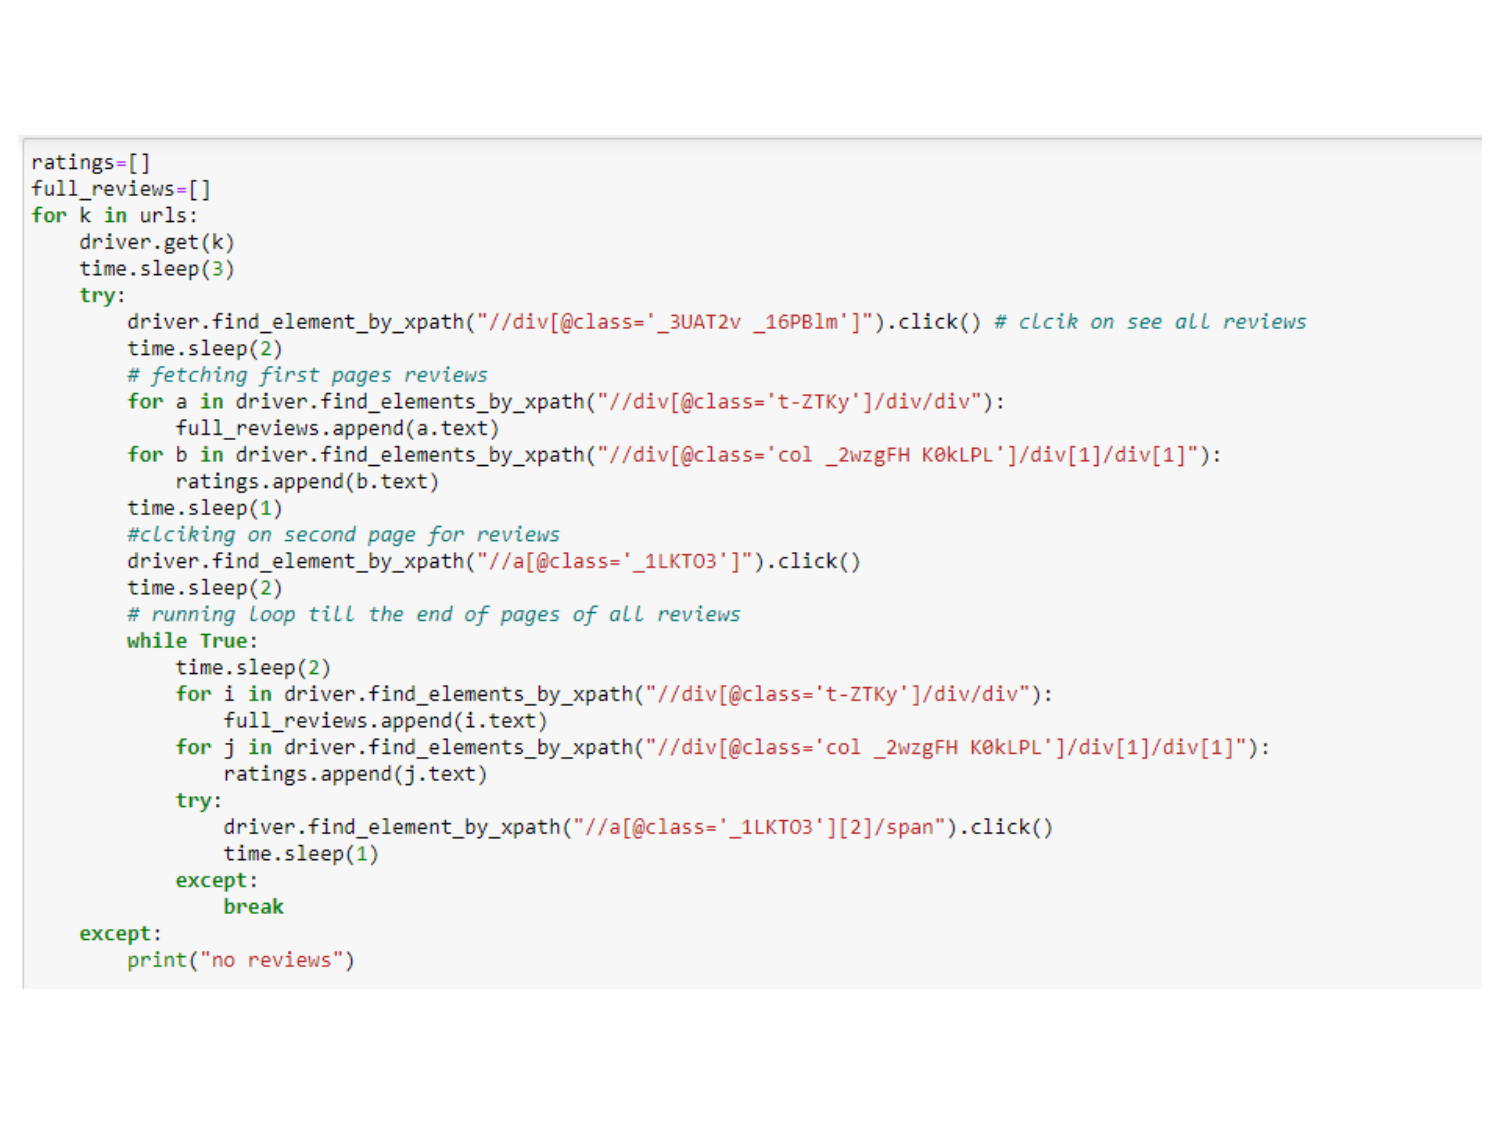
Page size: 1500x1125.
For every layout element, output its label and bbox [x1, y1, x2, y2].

picture [18, 135, 1482, 990]
